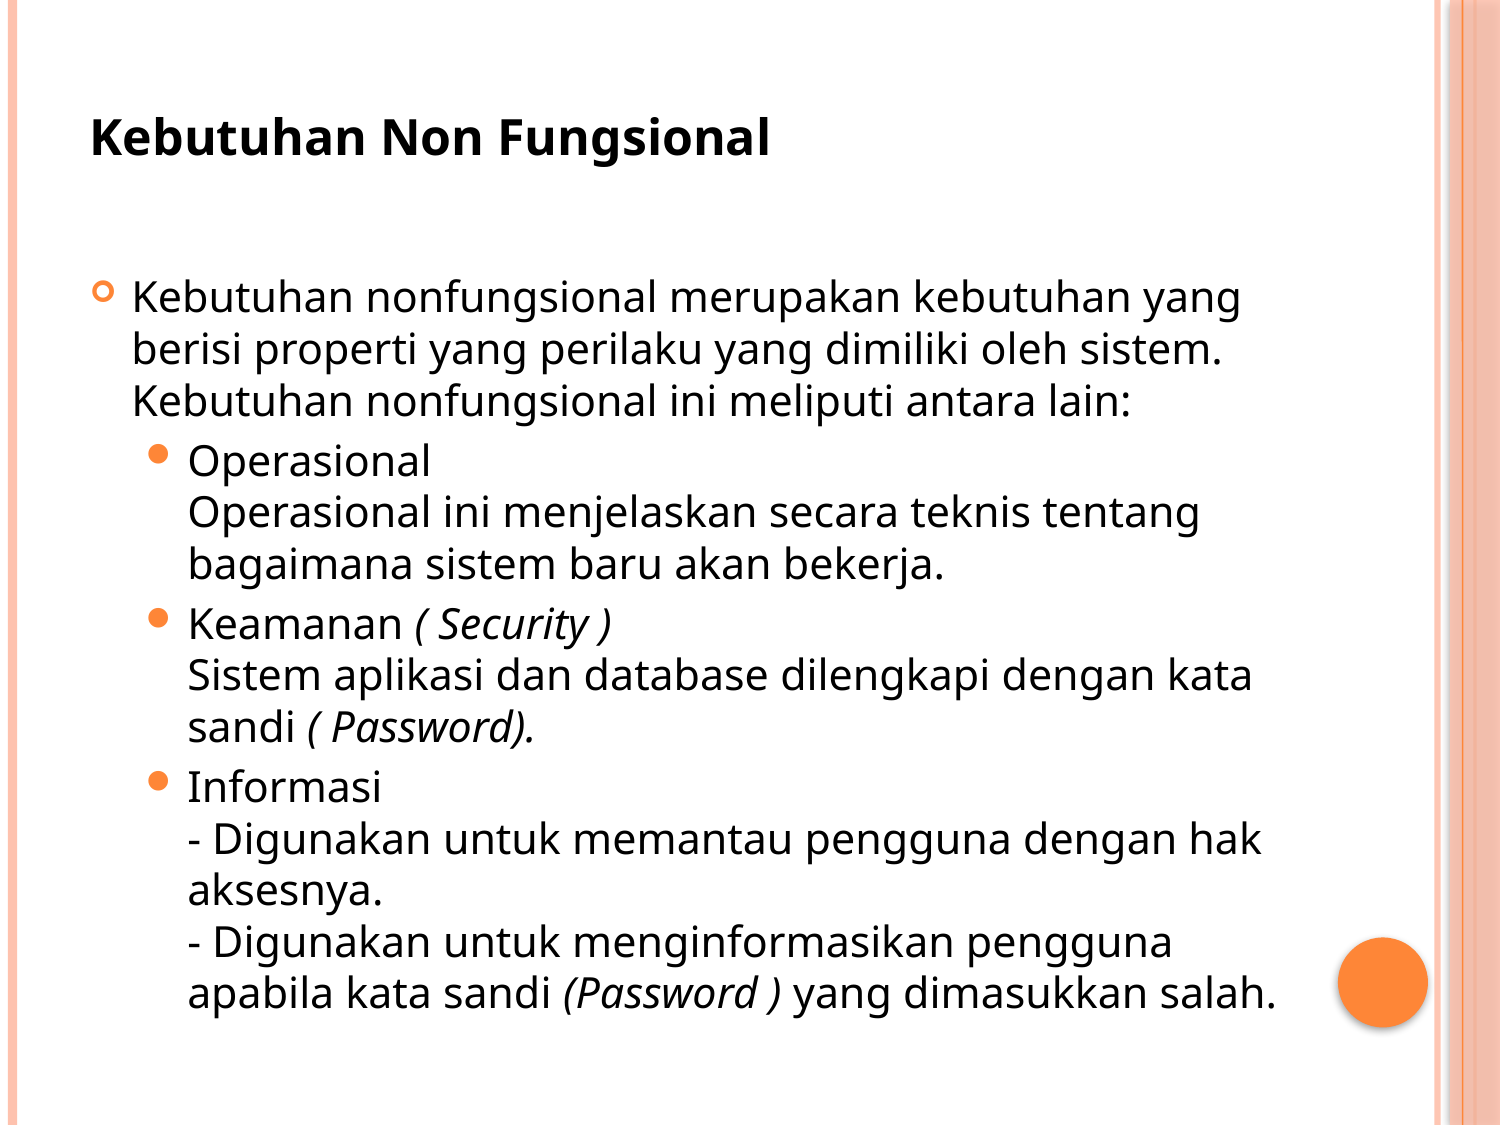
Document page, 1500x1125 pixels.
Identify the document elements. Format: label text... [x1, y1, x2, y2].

list Kebutuhan nonfungsional merupakan kebutuhan yang berisi properti yang perilaku yang dimiliki oleh sistem. Kebutuhan nonfungsional ini meliputi antara lain: Operasional Operasional ini menjelaskan secara teknis tentang bagaimana sistem baru akan bekerja. Keamanan ( Security ) Sistem aplikasi dan database dilengkapi dengan kata sandi ( Password). Informasi - Digunakan untuk memantau pengguna dengan hak aksesnya. - Digunakan untuk menginformasikan pengguna apabila kata sandi (Password ) yang dimasukkan salah. [75, 262, 1300, 1062]
title Kebutuhan Non Fungsional [75, 45, 1300, 233]
